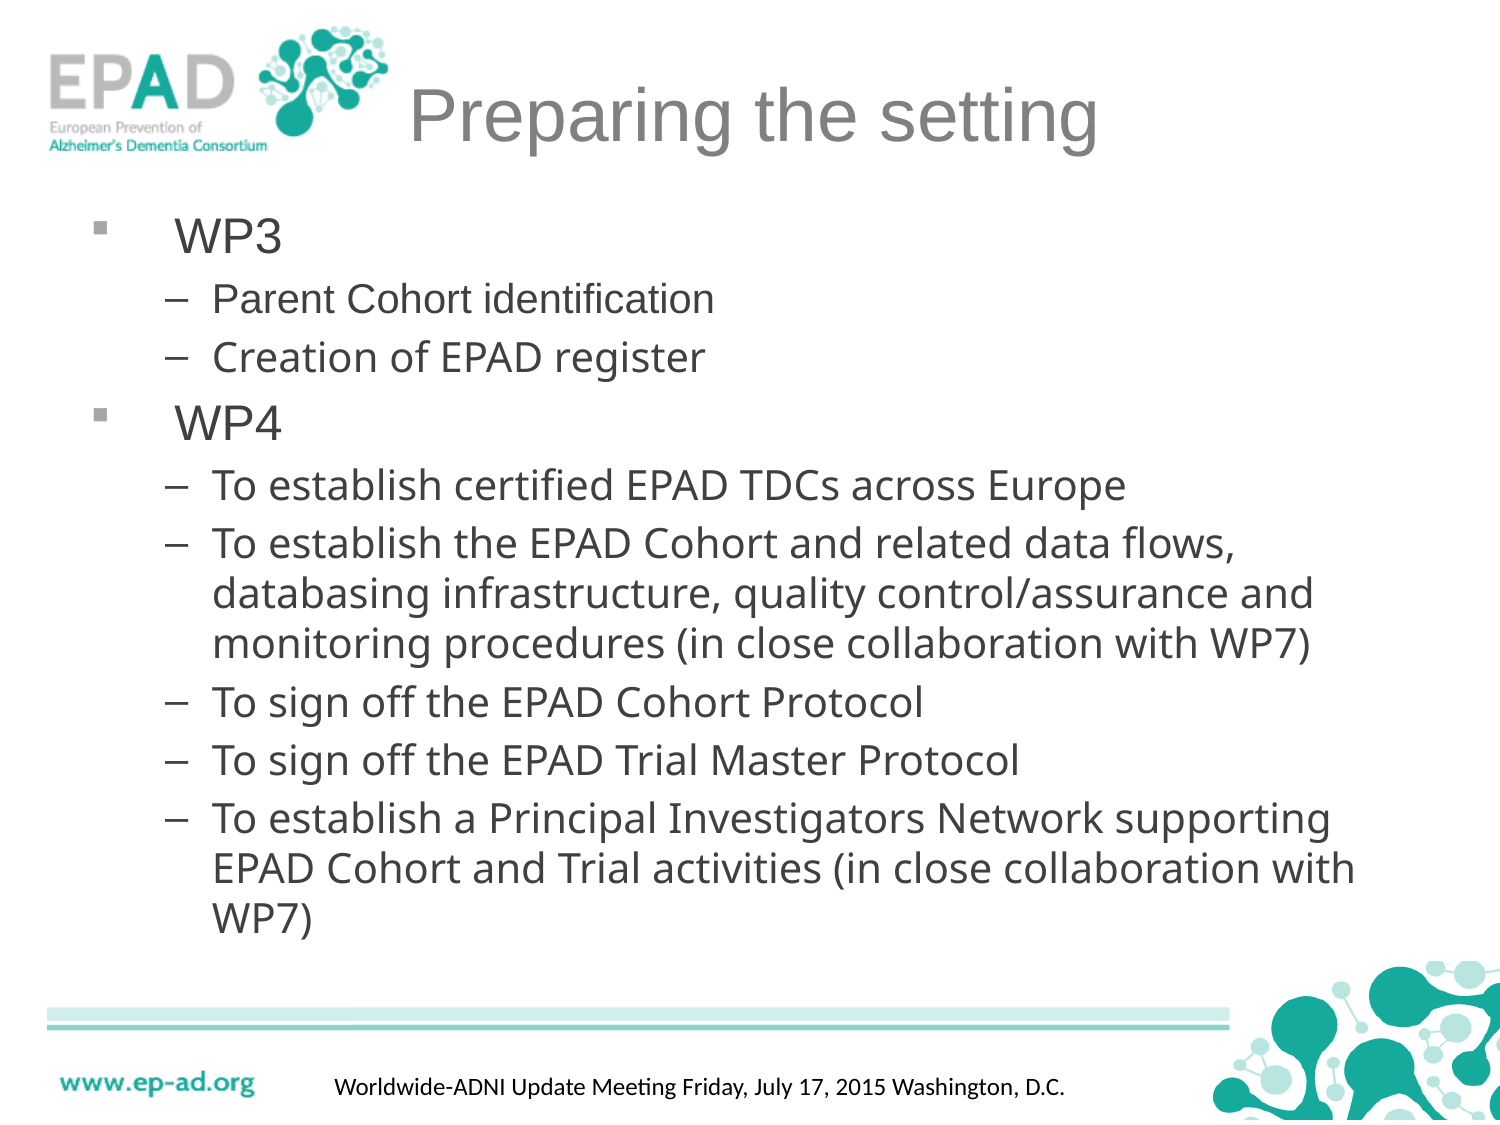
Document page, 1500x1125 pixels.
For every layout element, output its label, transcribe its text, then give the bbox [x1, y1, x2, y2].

picture [47, 961, 1500, 1123]
text_box Worldwide-ADNI Update Meeting Friday, July 17, 2015 Washington, D.C. [319, 1062, 1162, 1108]
title Preparing the setting [393, 41, 1420, 182]
list WP3 Parent Cohort identification Creation of EPAD register WP4 To establish certified EPAD TDCs across Europe To establish the EPAD Cohort and related data flows, databasing infrastructure, quality control/assurance and monitoring procedures (in close collaboration with WP7) To sign off the EPAD Cohort Protocol To sign off the EPAD Trial Master Protocol To establish a Principal Investigators Network supporting EPAD Cohort and Trial activities (in close collaboration with WP7) [74, 196, 1426, 1006]
picture [0, 3, 1500, 178]
